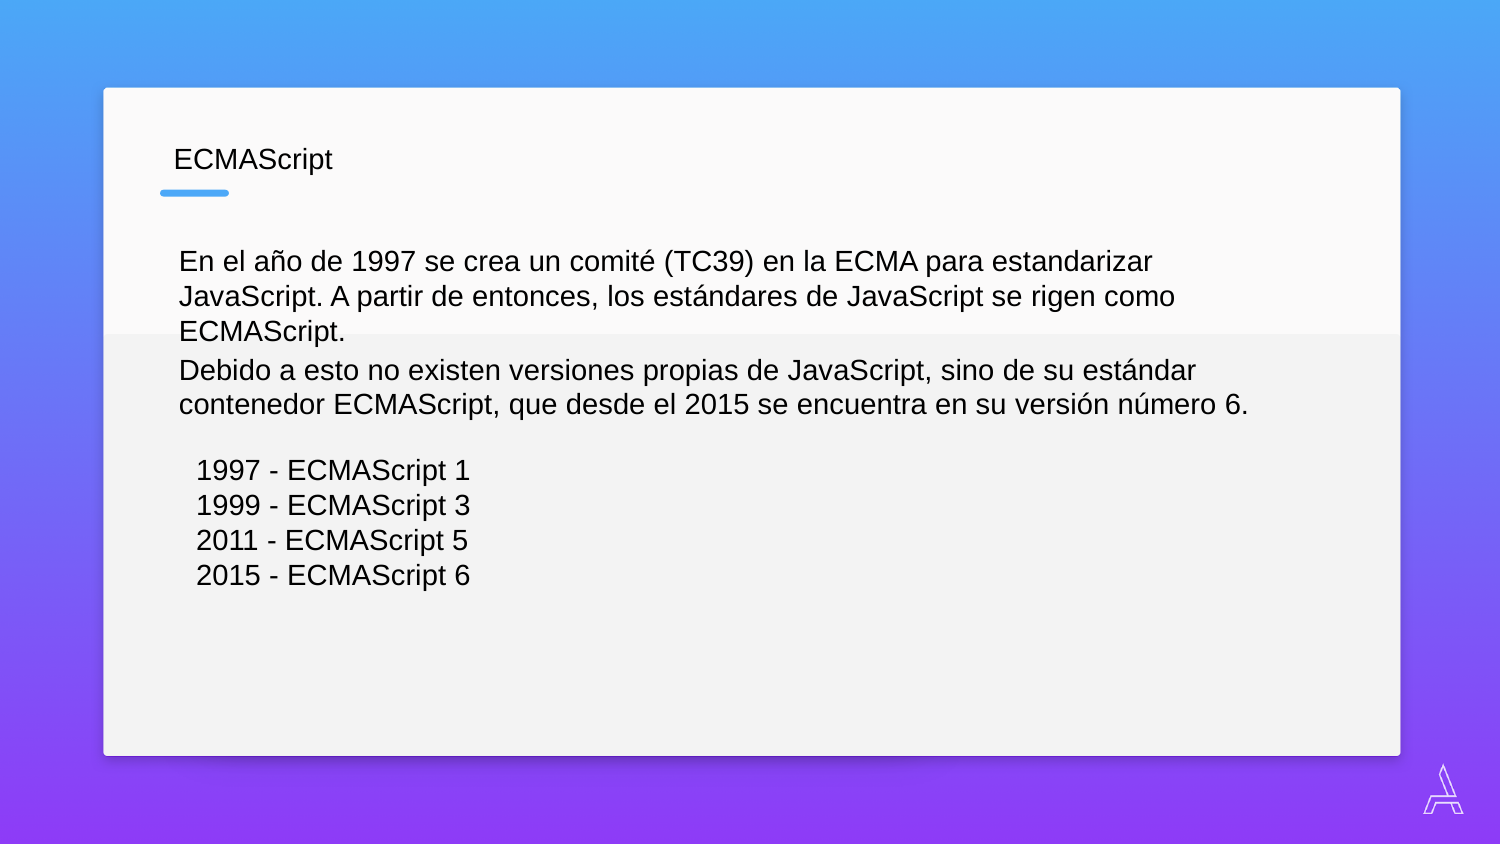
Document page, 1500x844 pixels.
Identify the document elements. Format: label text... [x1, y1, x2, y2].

text_box [160, 190, 229, 197]
text_box ECMAScript [158, 125, 862, 190]
text_box 1997 - ECMAScript 1 1999 - ECMAScript 3 2011 - ECMAScript 5 2015 - ECMAScript 6 [181, 443, 1141, 634]
picture [0, 0, 1500, 844]
text_box Debido a esto no existen versiones propias de JavaScript, sino de su estándar contenedor ECMAScript, que desde el 2015 se encuentra en su versión número 6. [164, 343, 1299, 429]
text_box En el año de 1997 se crea un comité (TC39) en la ECMA para estandarizar JavaScript. A partir de entonces, los estándares de JavaScript se rigen como ECMAScript. [164, 234, 1299, 343]
